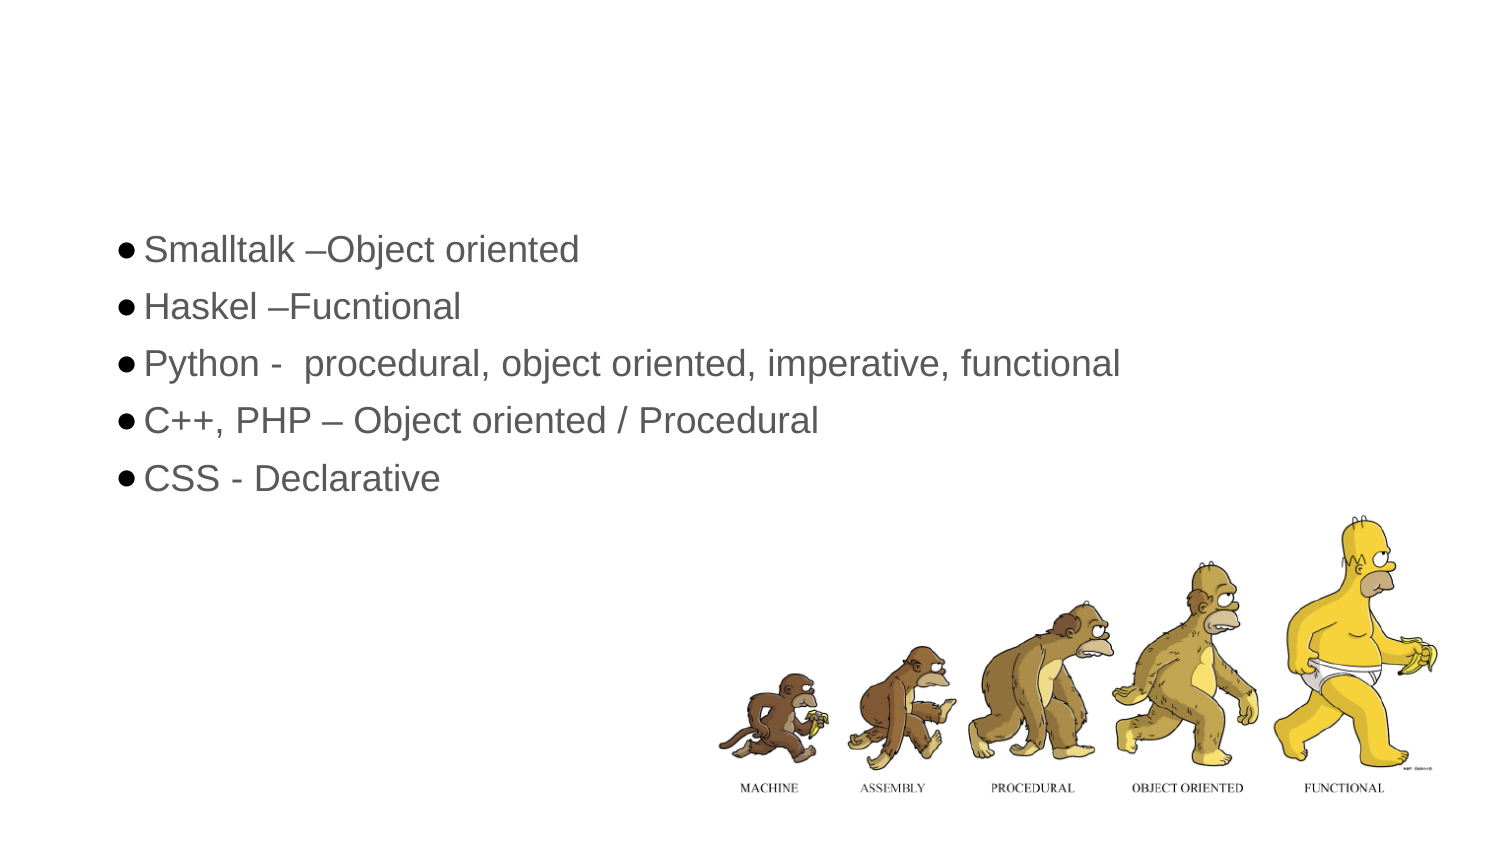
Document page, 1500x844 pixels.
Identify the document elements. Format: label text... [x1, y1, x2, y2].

list Smalltalk –Object oriented Haskel –Fucntional Python - procedural, object oriented, imperative, functional C++, PHP – Object oriented / Procedural CSS - Declarative [103, 224, 1397, 760]
picture [705, 494, 1464, 814]
